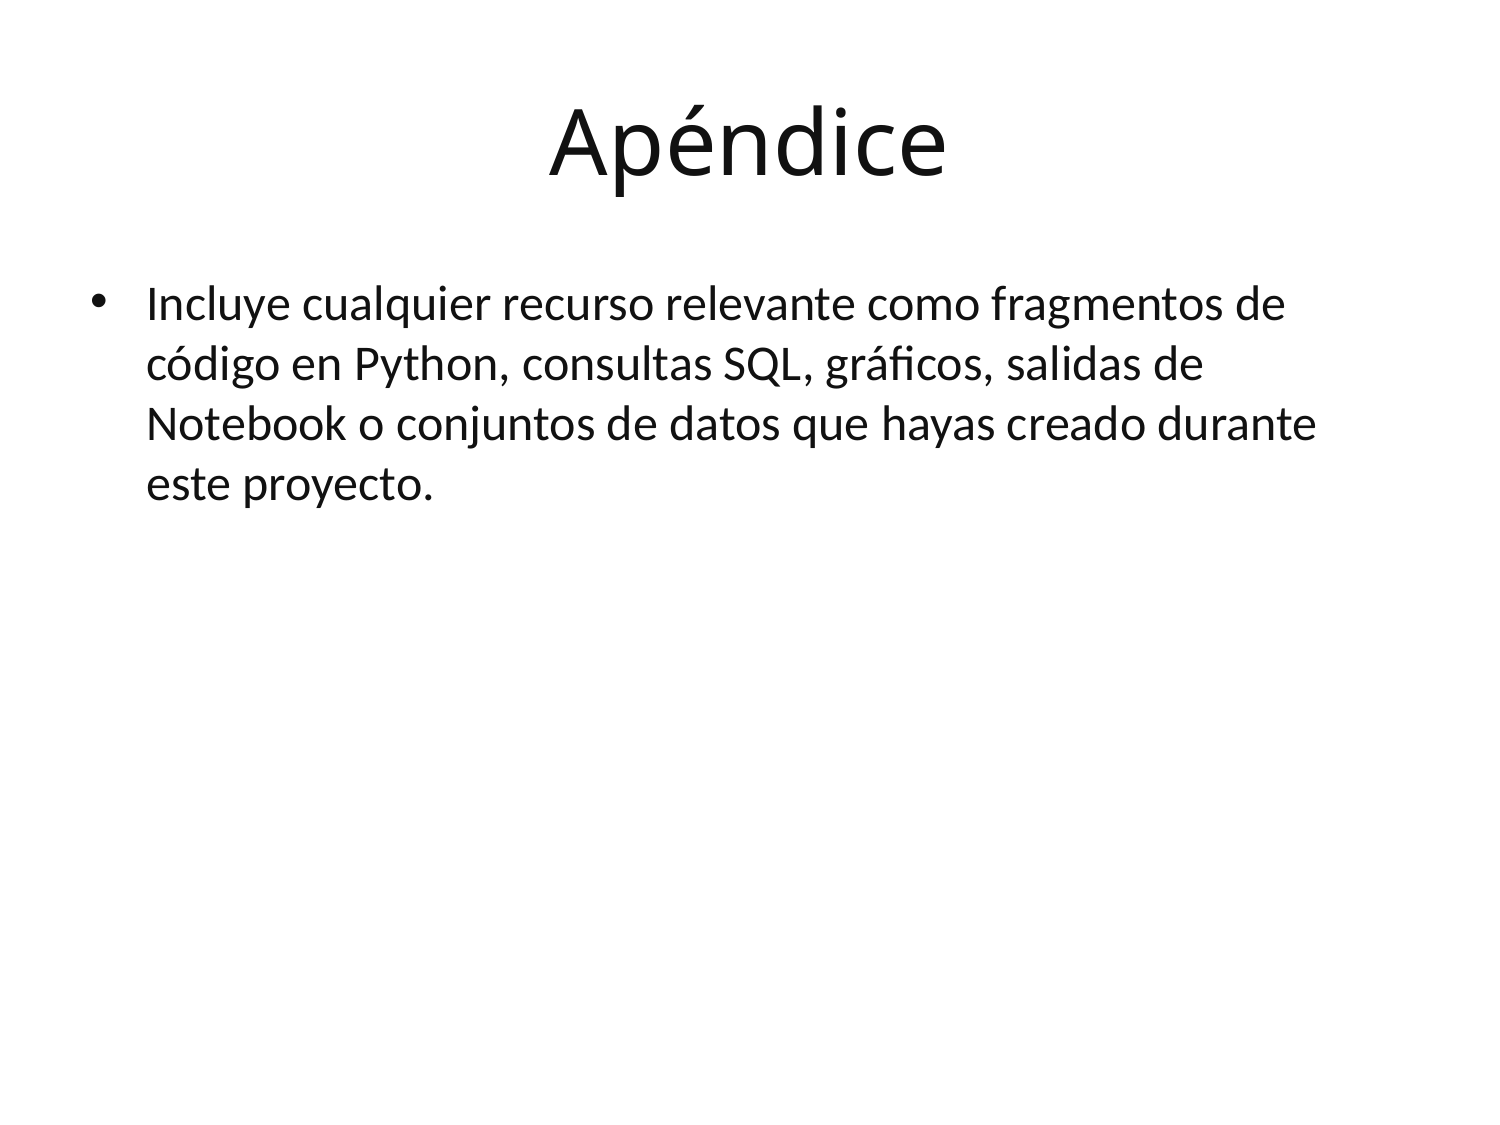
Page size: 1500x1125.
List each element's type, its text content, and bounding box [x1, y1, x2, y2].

list Incluye cualquier recurso relevante como fragmentos de código en Python, consultas SQL, gráficos, salidas de Notebook o conjuntos de datos que hayas creado durante este proyecto. [75, 262, 1425, 1005]
title Apéndice [75, 45, 1425, 233]
